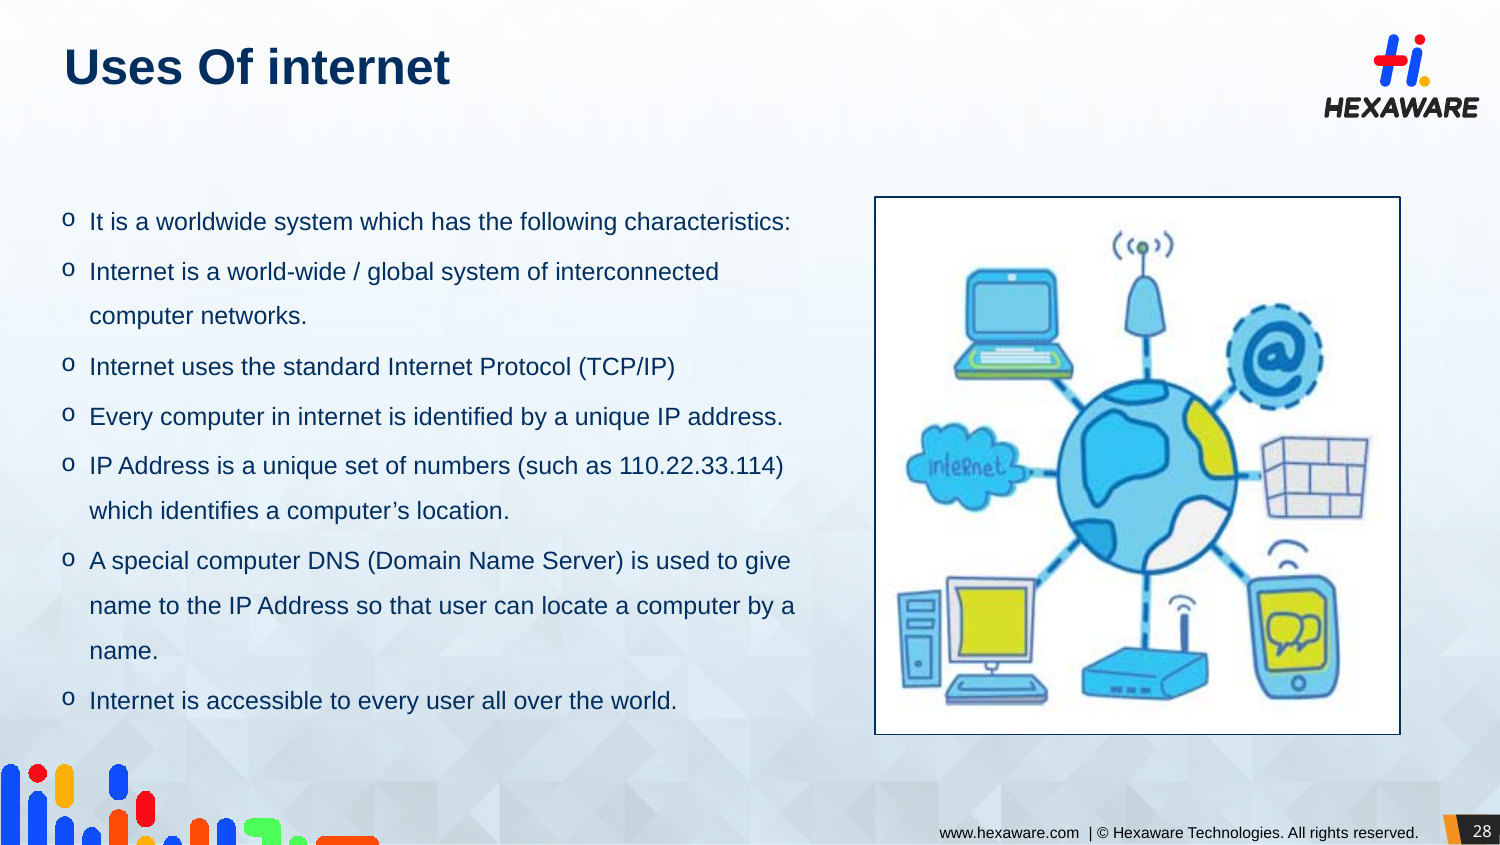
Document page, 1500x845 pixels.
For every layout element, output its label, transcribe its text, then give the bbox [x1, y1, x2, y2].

picture [0, 0, 1500, 845]
list It is a worldwide system which has the following characteristics: Internet is a world-wide / global system of interconnected computer networks. Internet uses the standard Internet Protocol (TCP/IP) Every computer in internet is identified by a unique IP address. IP Address is a unique set of numbers (such as 110.22.33.114) which identifies a computer’s location. A special computer DNS (Domain Name Server) is used to give name to the IP Address so that user can locate a computer by a name. Internet is accessible to every user all over the world. [50, 184, 825, 735]
title Uses Of internet [52, 26, 1141, 102]
text_box [874, 197, 1400, 735]
